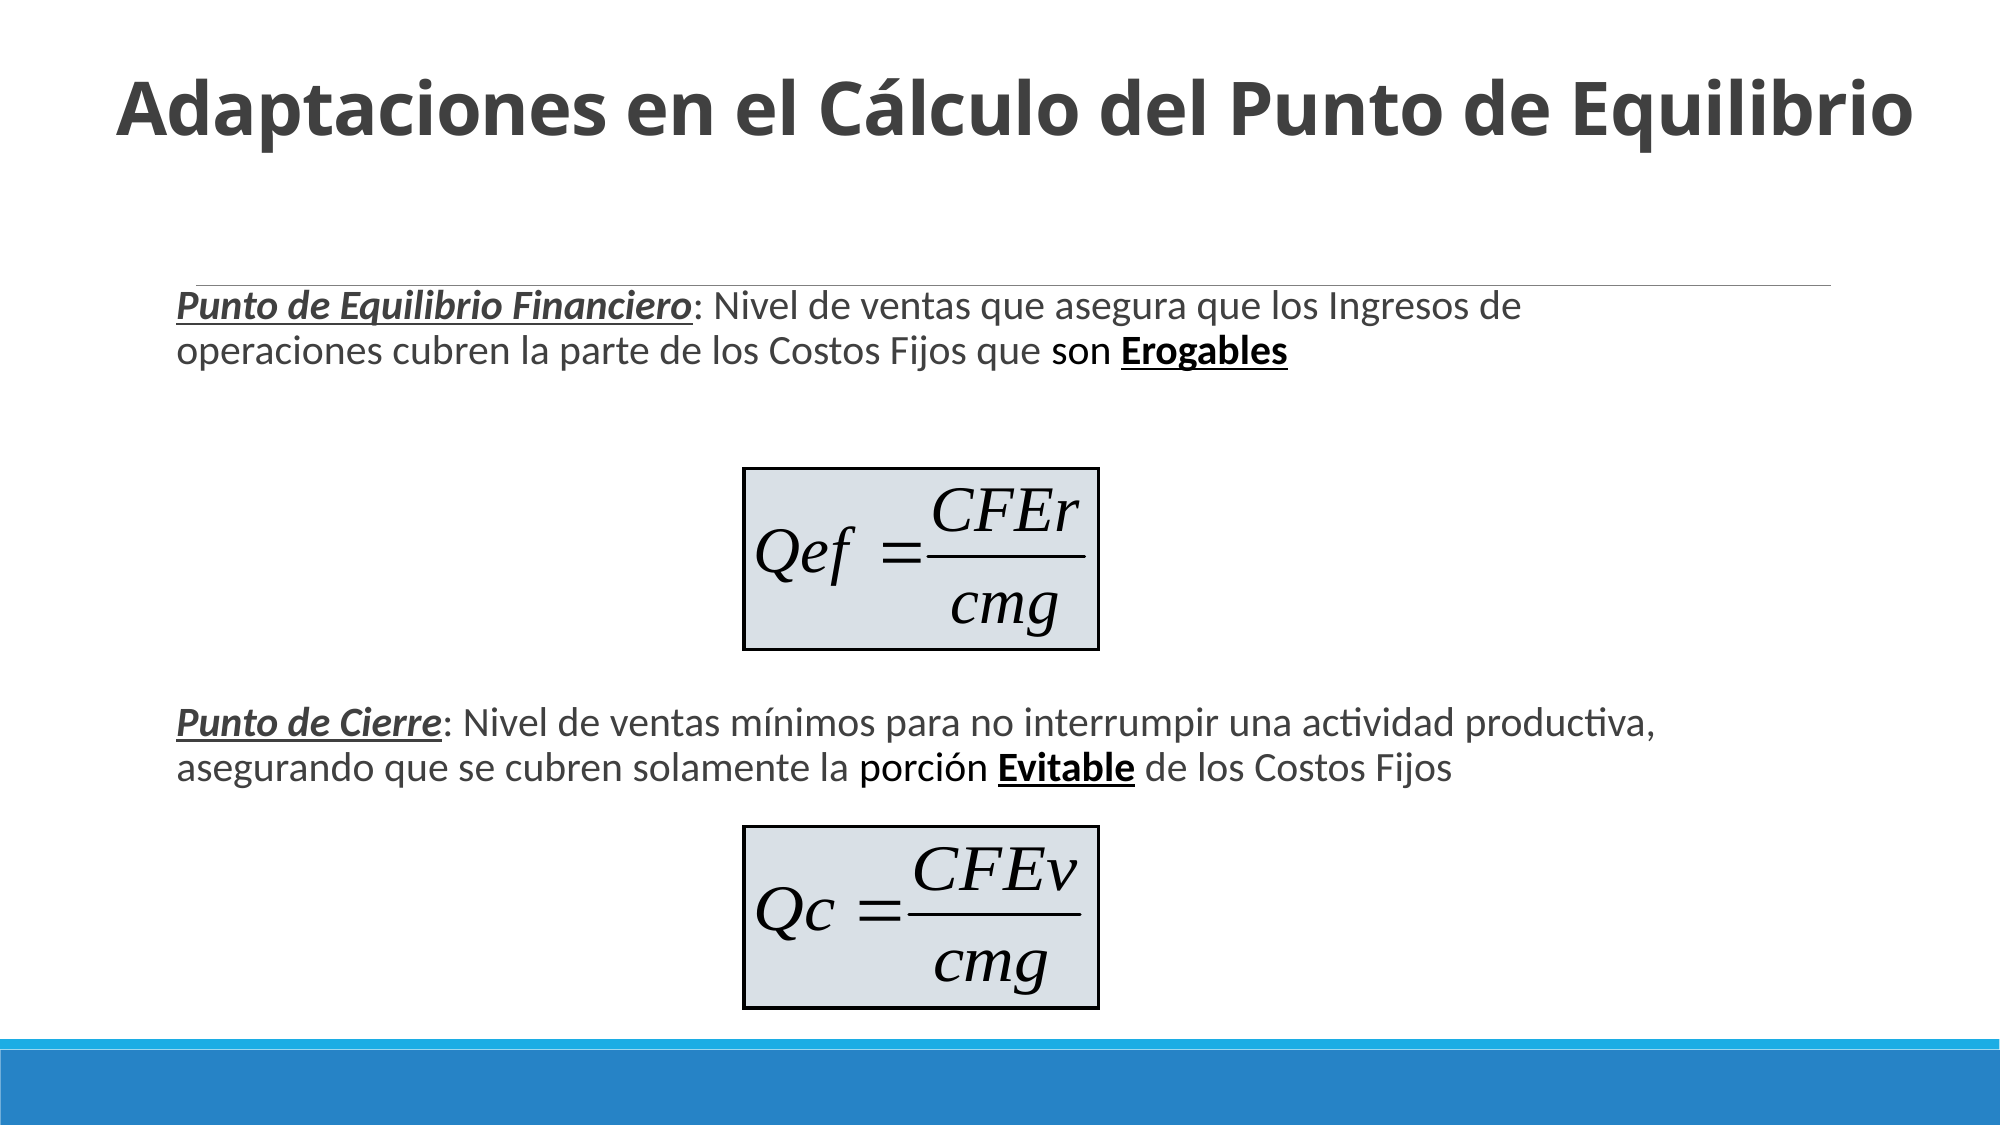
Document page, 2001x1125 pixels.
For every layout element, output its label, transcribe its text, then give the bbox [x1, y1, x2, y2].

list Punto de Equilibrio Financiero: Nivel de ventas que asegura que los Ingresos de operaciones cubren la parte de los Costos Fijos que son Erogables Punto de Cierre: Nivel de ventas mínimos para no interrumpir una actividad productiva, asegurando que se cubren solamente la porción Evitable de los Costos Fijos [161, 276, 1721, 942]
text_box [745, 827, 1098, 1007]
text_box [745, 469, 1098, 649]
title Adaptaciones en el Cálculo del Punto de Equilibrio [101, 0, 1938, 159]
